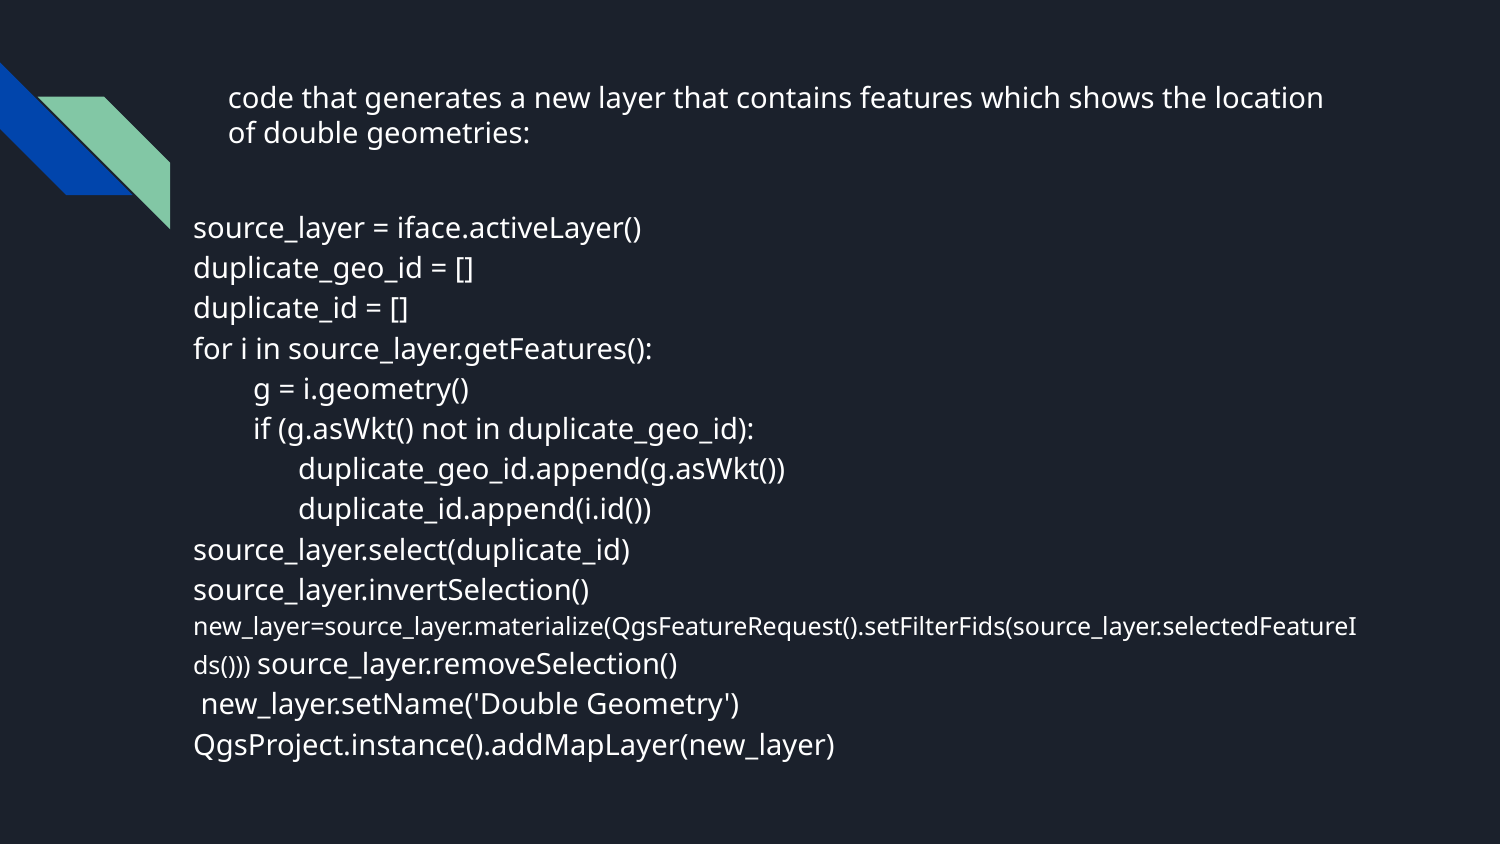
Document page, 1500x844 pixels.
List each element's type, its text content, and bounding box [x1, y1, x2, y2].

text_box source_layer = iface.activeLayer() duplicate_geo_id = [] duplicate_id = [] for i in source_layer.getFeatures(): g = i.geometry() if (g.asWkt() not in duplicate_geo_id): duplicate_geo_id.append(g.asWkt()) duplicate_id.append(i.id()) source_layer.select(duplicate_id) source_layer.invertSelection() new_layer=source_layer.materialize(QgsFeatureRequest().setFilterFids(source_layer.selectedFeatureIds())) source_layer.removeSelection() new_layer.setName('Double Geometry') QgsProject.instance().addMapLayer(new_layer) [178, 189, 1389, 811]
title code that generates a new layer that contains features which shows the location of double geometries: [212, 64, 1368, 189]
